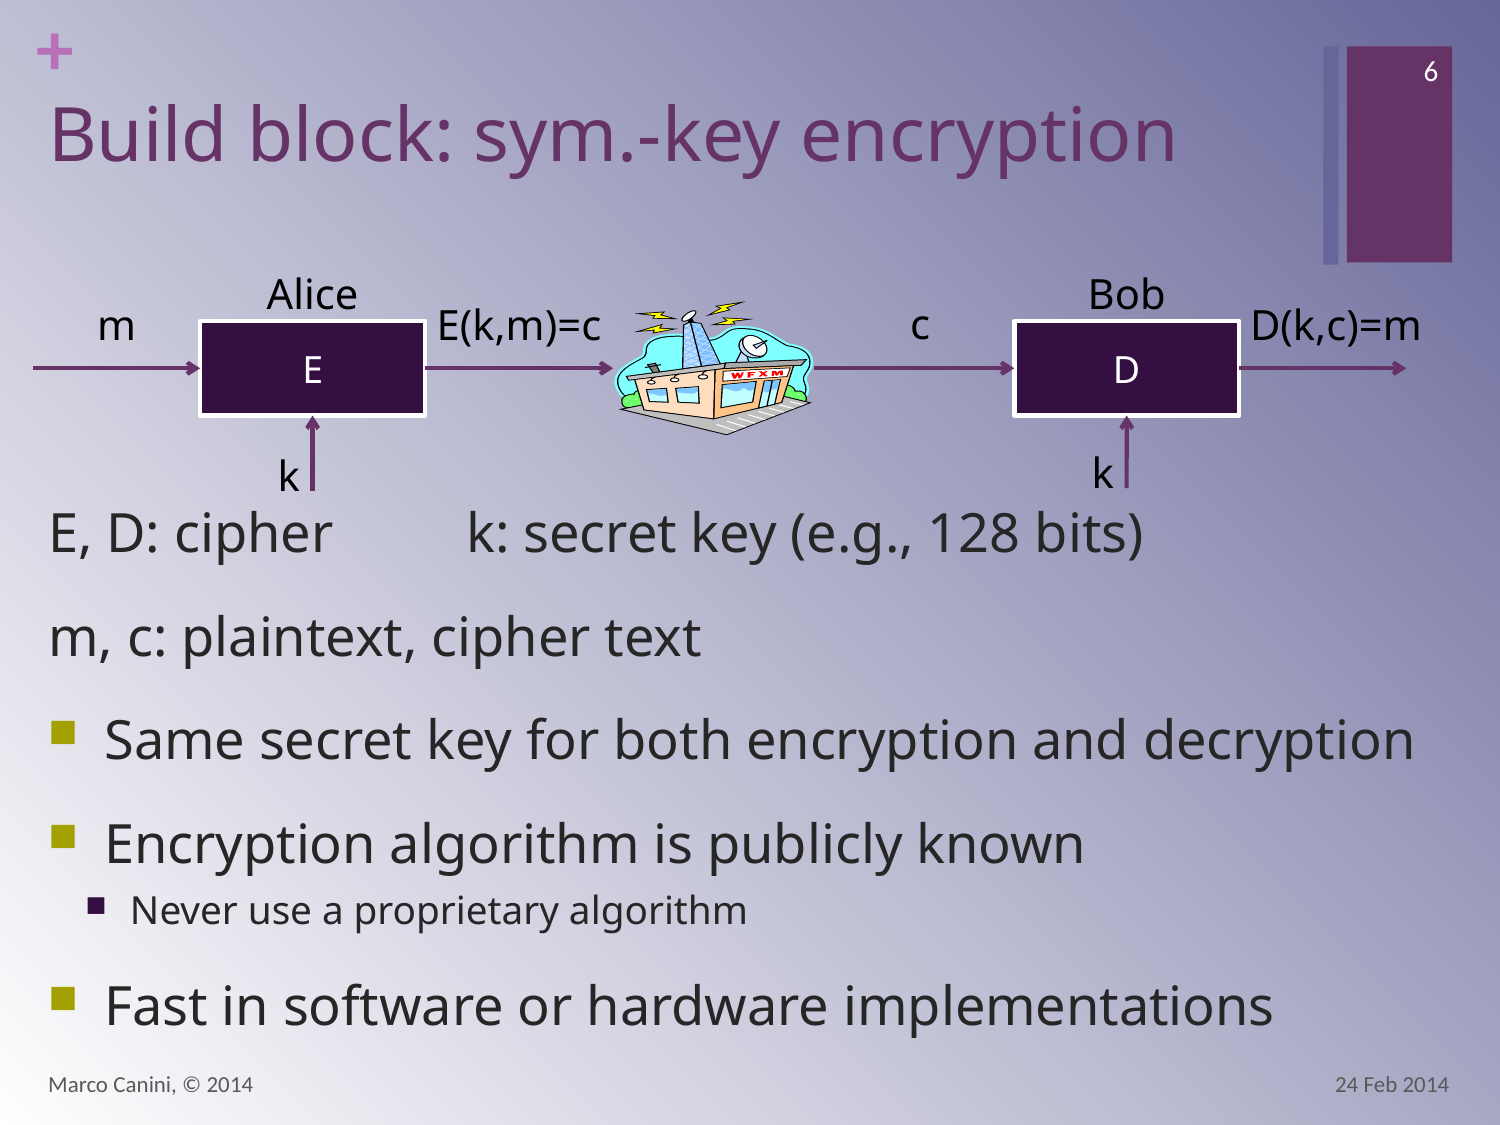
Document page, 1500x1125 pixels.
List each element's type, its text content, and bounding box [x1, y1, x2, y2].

list E, D: cipher k: secret key (e.g., 128 bits) m, c: plaintext, cipher text Same secret key for both encryption and decryption Encryption algorithm is publicly known Never use a proprietary algorithm Fast in software or hardware implementations [33, 491, 1465, 1054]
text_box k [1076, 439, 1129, 505]
picture [612, 300, 815, 436]
title Build block: sym.-key encryption [33, 79, 1322, 263]
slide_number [1114, 1053, 1465, 1114]
text_box D(k,c)=m [1235, 291, 1437, 356]
text_box Bob [1072, 260, 1181, 326]
text_box c [895, 290, 946, 356]
footer Marco Canini, © 2014 [33, 1053, 1038, 1114]
text_box k [262, 442, 315, 507]
slide_number 6 [1362, 39, 1454, 100]
text_box m [82, 291, 151, 356]
text_box D [1012, 319, 1241, 418]
text_box E(k,m)=c [421, 291, 617, 356]
text_box Alice [251, 261, 374, 326]
text_box E [198, 319, 427, 418]
